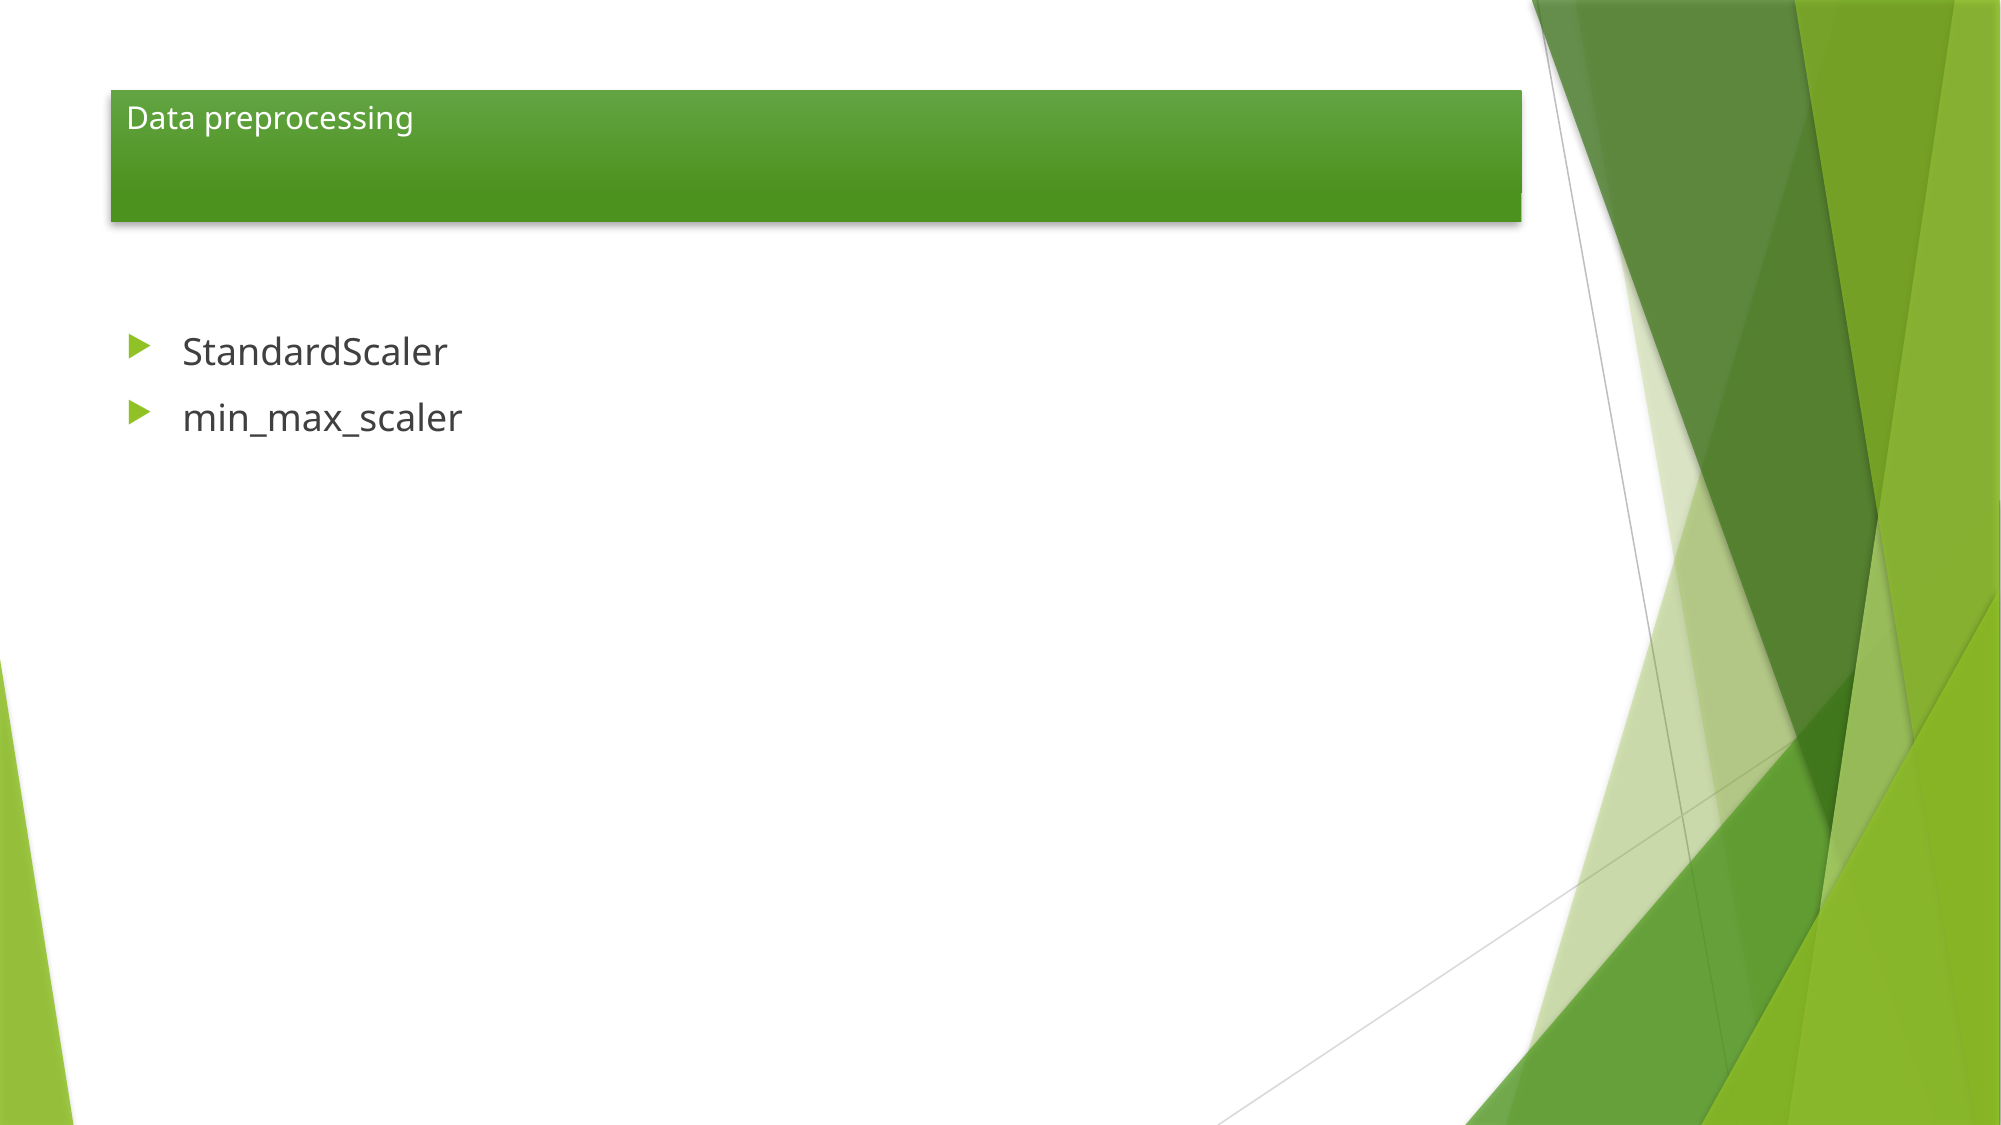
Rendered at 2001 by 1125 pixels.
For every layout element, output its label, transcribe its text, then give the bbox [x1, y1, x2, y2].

list StandardScaler min_max_scaler [111, 254, 1522, 1103]
title Data preprocessing [111, 90, 1522, 222]
